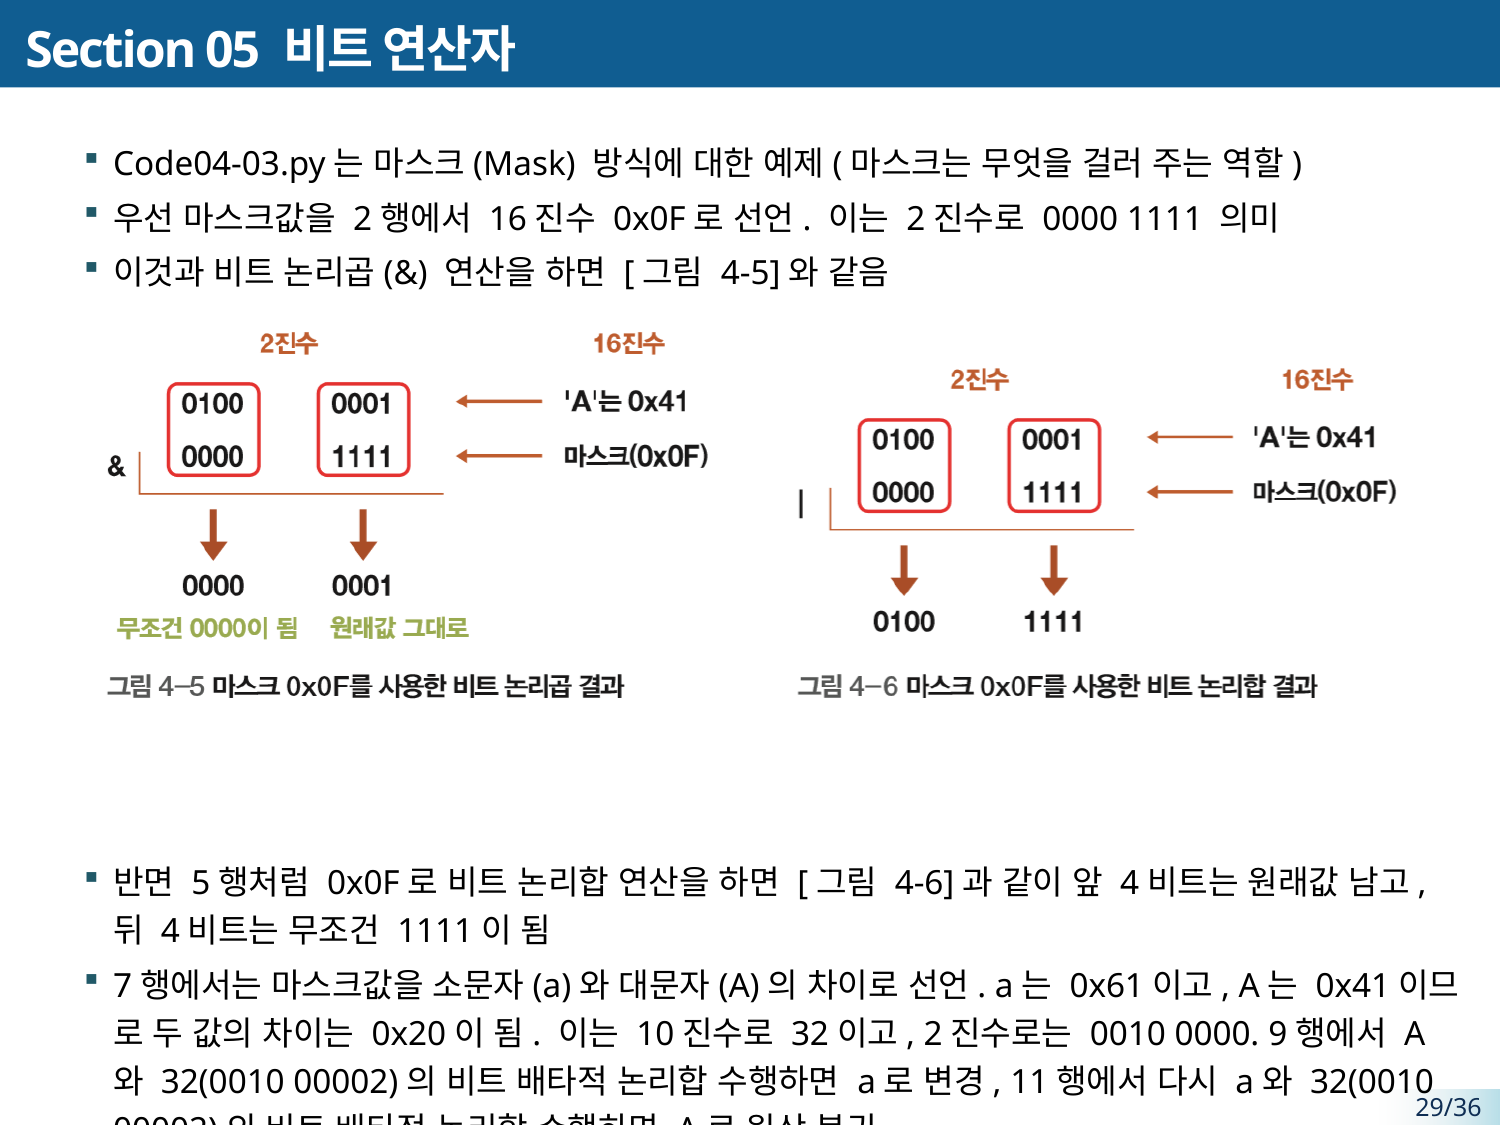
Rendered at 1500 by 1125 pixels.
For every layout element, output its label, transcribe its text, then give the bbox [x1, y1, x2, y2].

title Section 05 비트 연산자 [10, 8, 1288, 87]
list Code04-03.py는 마스크(Mask) 방식에 대한 예제(마스크는 무엇을 걸러 주는 역할) 우선 마스크값을 2행에서 16진수 0x0F로 선언. 이는 2진수로 0000 1111 의미 이것과 비트 논리곱(&) 연산을 하면 [그림 4-5]와 같음 반면 5행처럼 0x0F로 비트 논리합 연산을 하면 [그림 4-6]과 같이 앞 4비트는 원래값 남고, 뒤 4비트는 무조건 1111이 됨 7행에서는 마스크값을 소문자(a)와 대문자(A)의 차이로 선언. a는 0x61이고, A는 0x41이므 로 두 값의 차이는 0x20이 됨. 이는 10진수로 32이고, 2진수로는 0010 0000. 9행에서 A 와 32(0010 00002)의 비트 배타적 논리합 수행하면 a로 변경, 11행에서 다시 a와 32(0010 00002)의 비트 배타적 논리합 수행하면 A로 원상 복귀 [10, 126, 1481, 1057]
picture [85, 311, 1434, 718]
